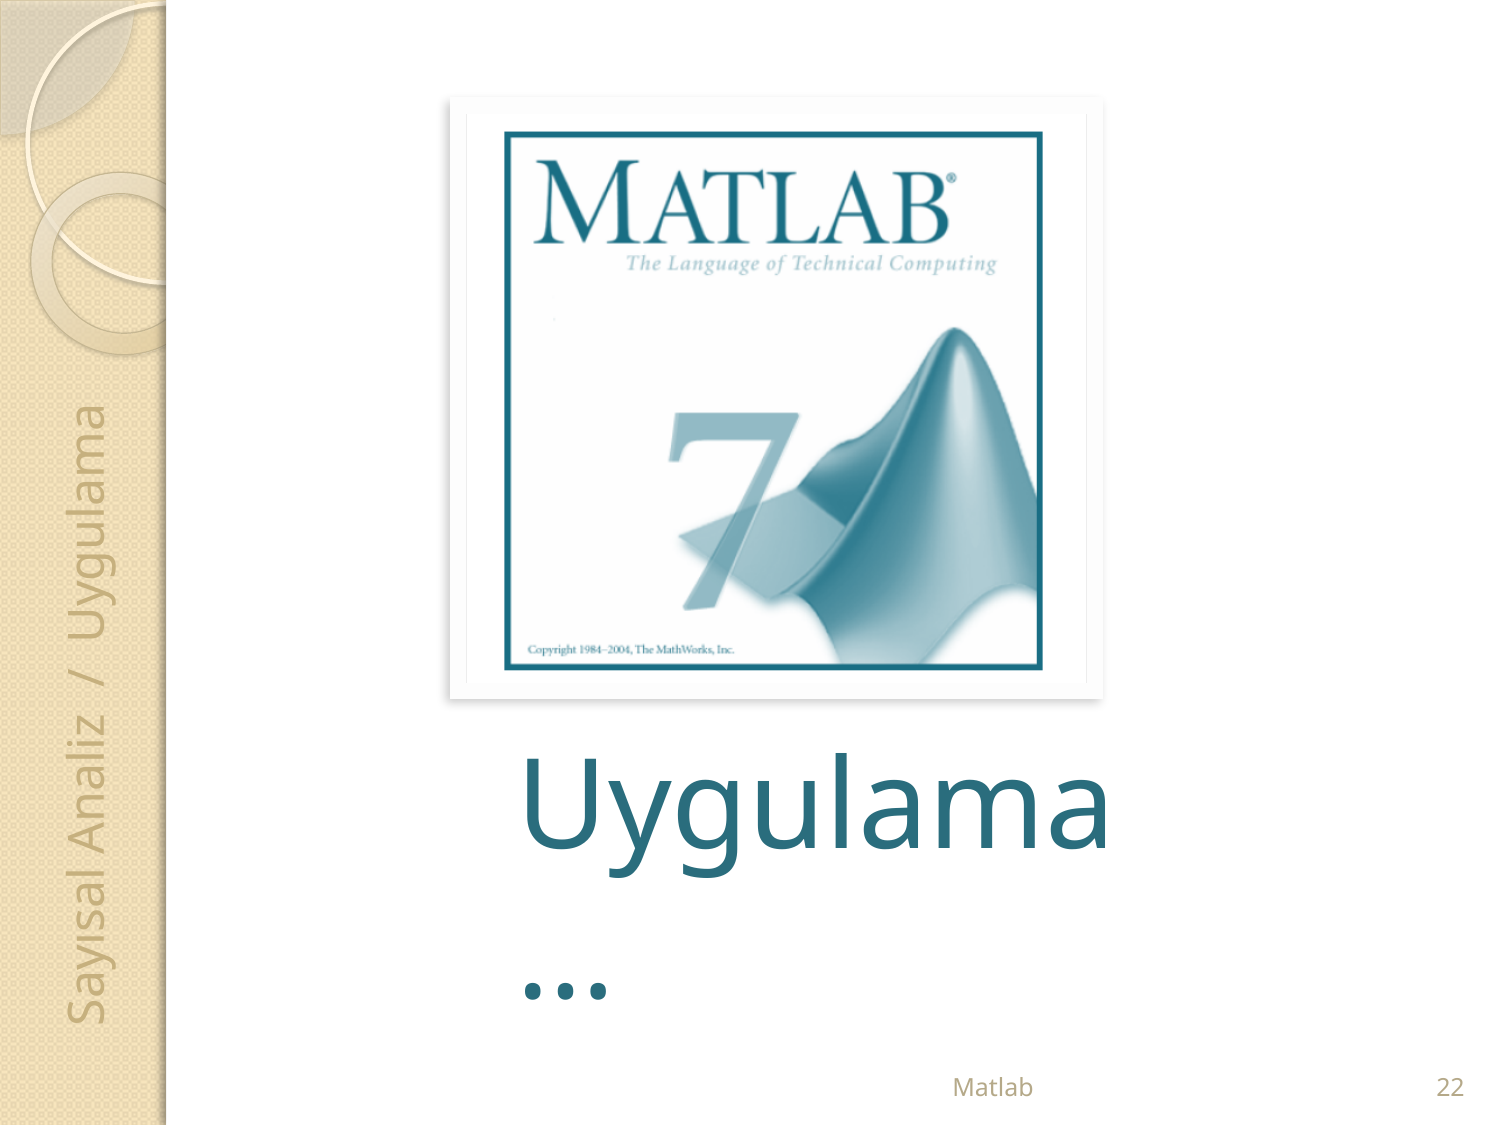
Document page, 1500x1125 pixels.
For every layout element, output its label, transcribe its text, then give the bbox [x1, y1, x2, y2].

footer Matlab [937, 1034, 1413, 1113]
text_box Uygulama … [501, 715, 1247, 1031]
picture [466, 113, 1087, 683]
slide_number 22 [1413, 1034, 1488, 1113]
text_box Sayısal Analiz / Uygulama [46, 326, 122, 1041]
